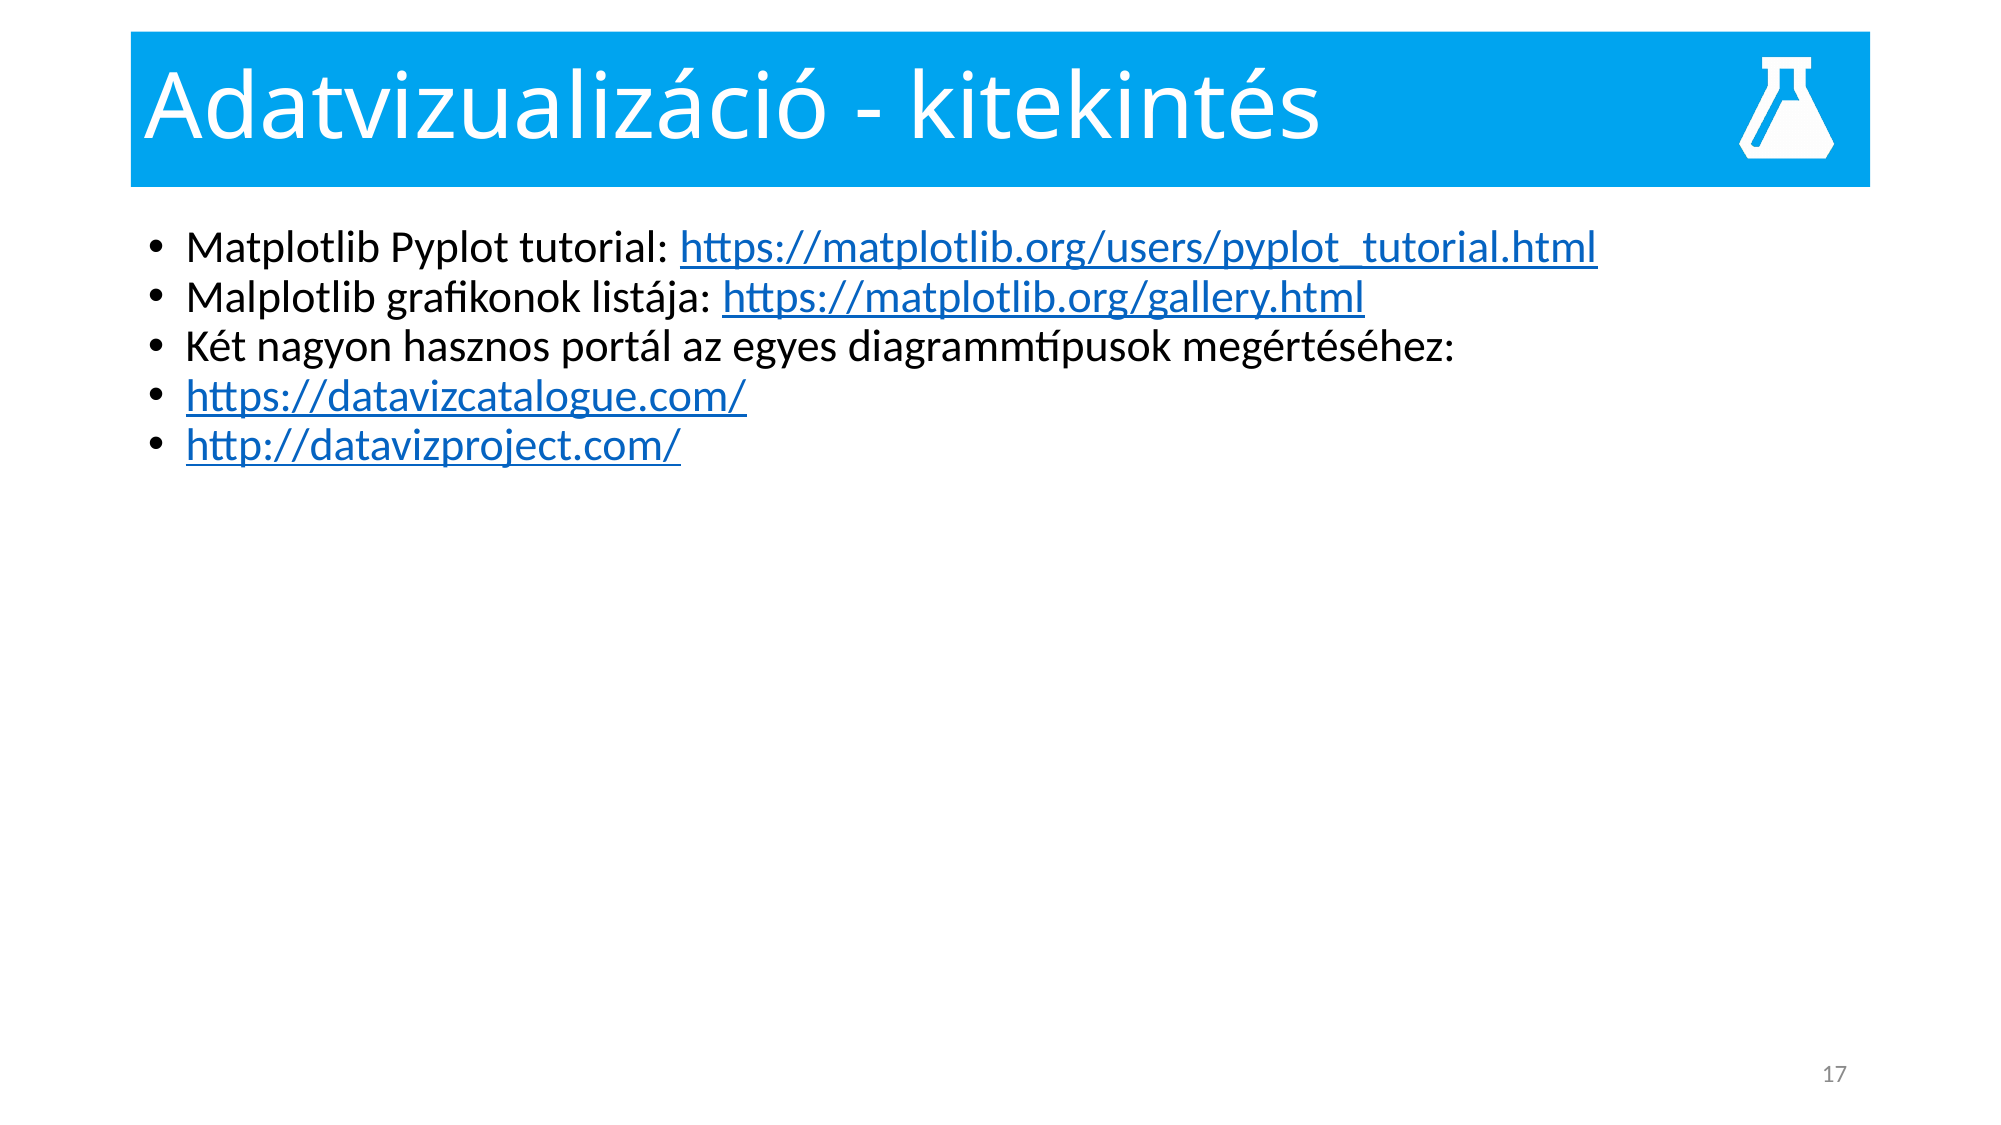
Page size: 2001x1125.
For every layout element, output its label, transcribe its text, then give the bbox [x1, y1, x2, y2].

title Adatvizualizáció - kitekintés [129, 31, 1701, 187]
slide_number 17 [1412, 1042, 1863, 1103]
list Matplotlib Pyplot tutorial: https://matplotlib.org/users/pyplot_tutorial.html Malplotlib grafikonok listája: https://matplotlib.org/gallery.html Két nagyon hasznos portál az egyes diagrammtípusok megértéséhez: https://datavizcatalogue.com/ http://datavizproject.com/ [133, 215, 1871, 993]
picture [1740, 58, 1833, 158]
